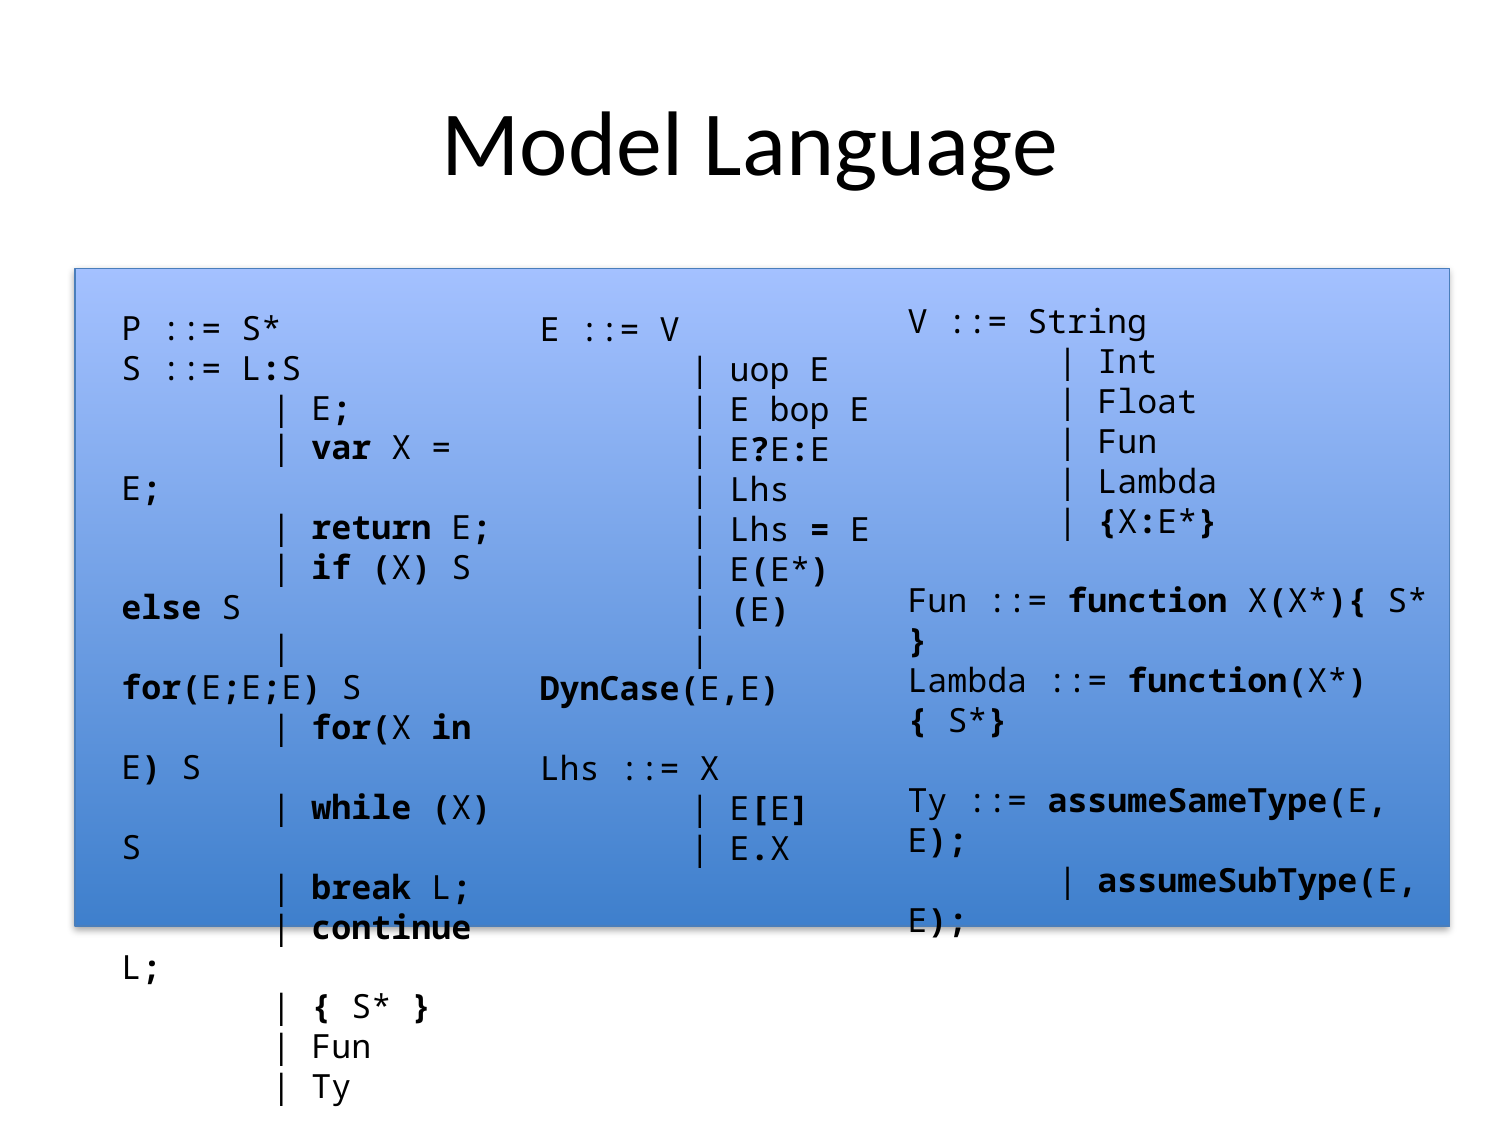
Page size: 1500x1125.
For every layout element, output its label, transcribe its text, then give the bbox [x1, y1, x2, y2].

title Model Language [75, 45, 1425, 233]
text_box E ::= V | uop E | E bop E | E?E:E | Lhs | Lhs = E | E(E*) | (E) | DynCase(E,E) Lhs ::= X | E[E] | E.X [525, 300, 892, 875]
text_box P ::= S* S ::= L:S | E; | var X = E; | return E; | if (X) S else S | for(E;E;E) S | for(X in E) S | while (X) S | break L; | continue L; | { S* } | Fun | Ty [106, 299, 526, 1113]
text_box [74, 268, 1450, 927]
text_box V ::= String | Int | Float | Fun | Lambda | {X:E*} Fun ::= function X(X*){ S* } Lambda ::= function(X*){ S*} Ty ::= assumeSameType(E, E); | assumeSubType(E, E); [892, 292, 1450, 987]
